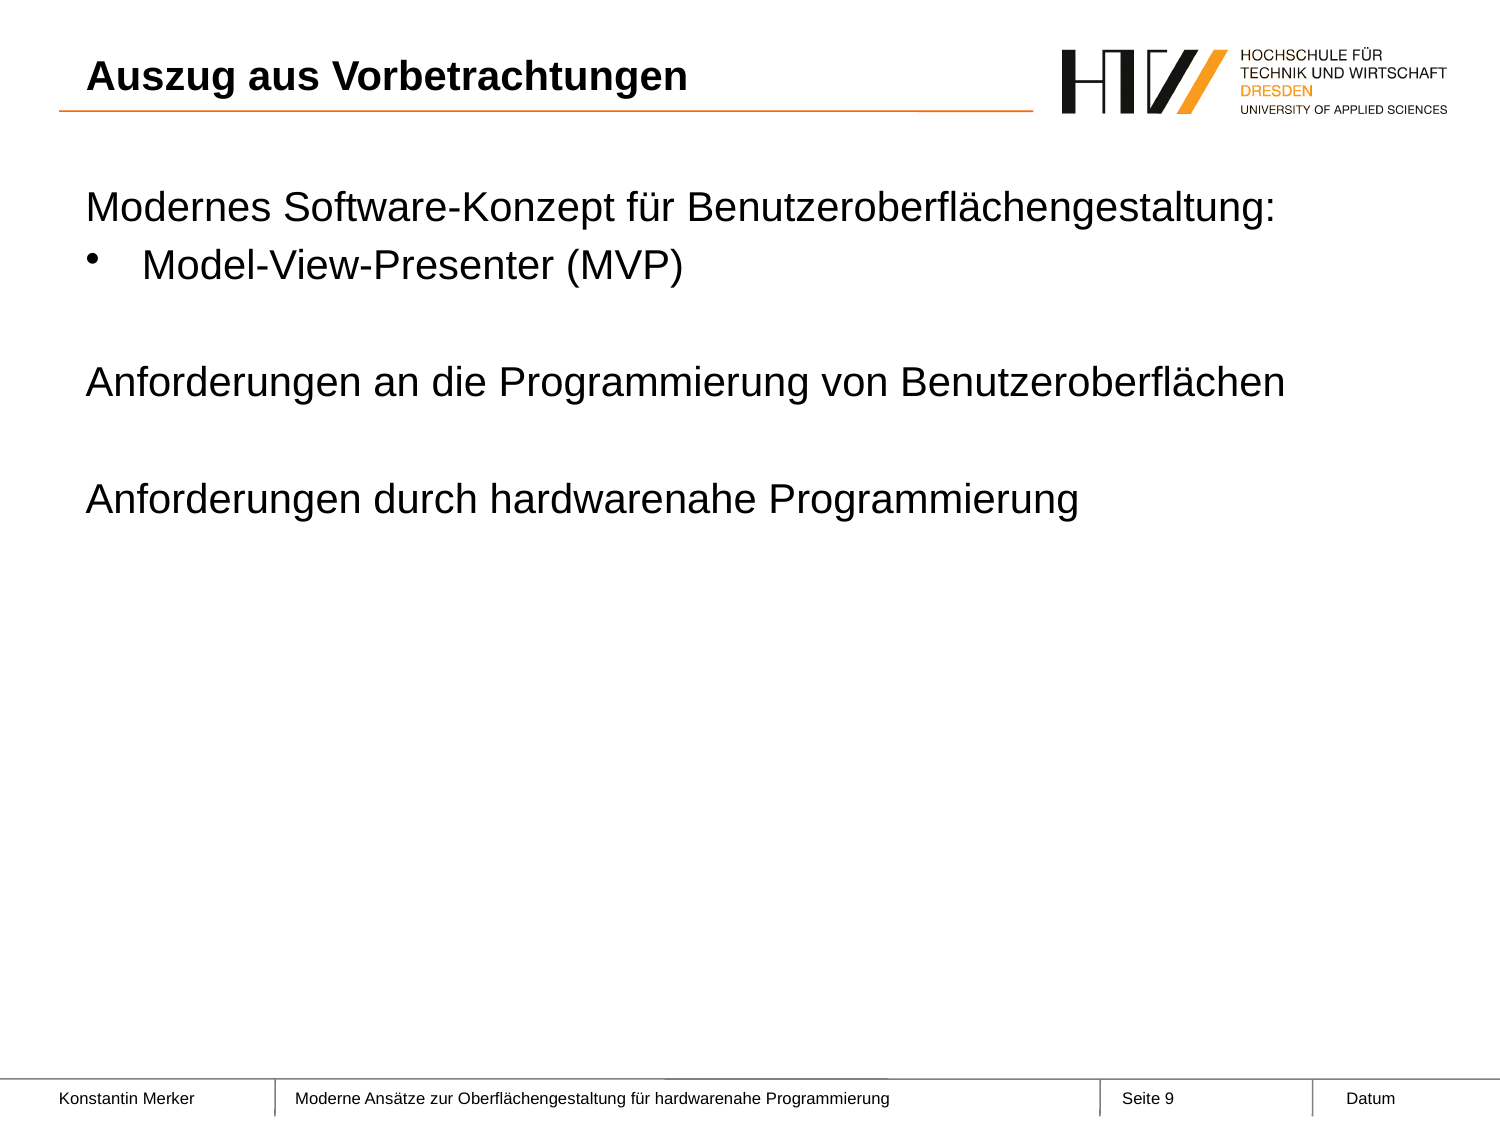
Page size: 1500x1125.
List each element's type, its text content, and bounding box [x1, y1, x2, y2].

title Auszug aus Vorbetrachtungen [70, 29, 1040, 117]
picture [1062, 47, 1447, 114]
list Modernes Software-Konzept für Benutzeroberflächengestaltung: Model-View-Presenter (MVP) Anforderungen an die Programmierung von Benutzeroberflächen Anforderungen durch hardwarenahe Programmierung [70, 172, 1424, 1035]
